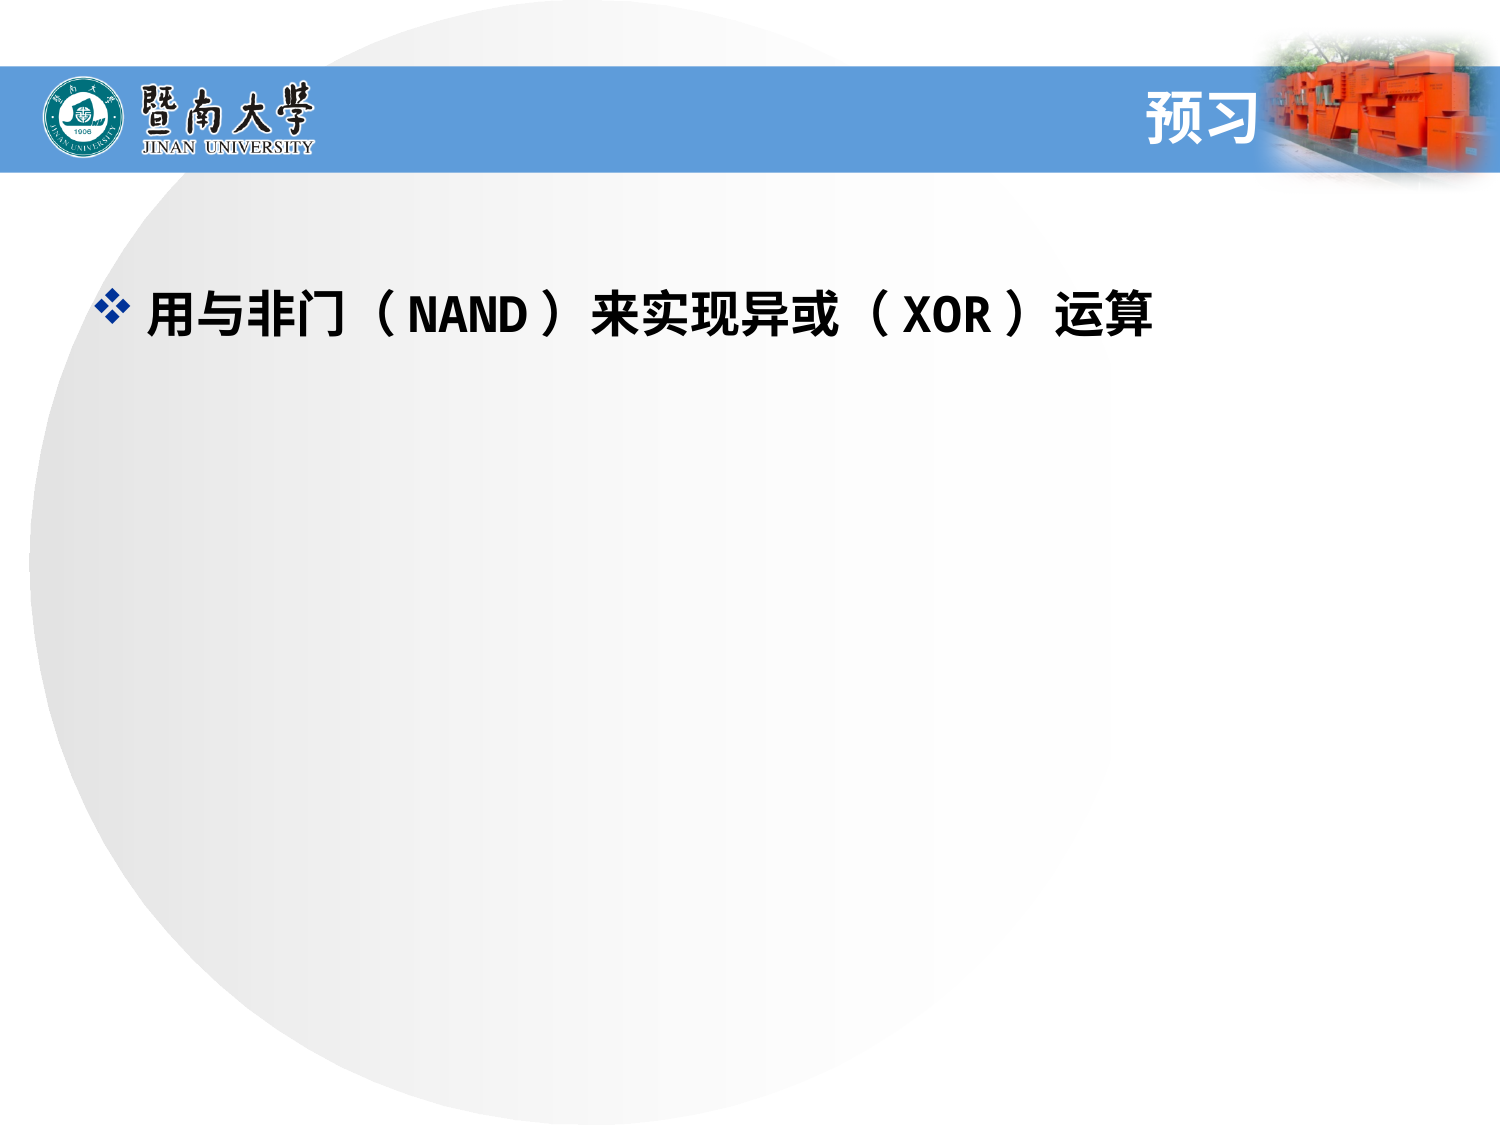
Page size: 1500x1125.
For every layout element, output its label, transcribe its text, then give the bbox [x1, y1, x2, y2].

picture [1290, 68, 1461, 154]
title 预习 [289, 76, 1277, 157]
picture [32, 74, 340, 164]
list 用与非门（NAND）来实现异或（XOR）运算 [75, 275, 1432, 1038]
